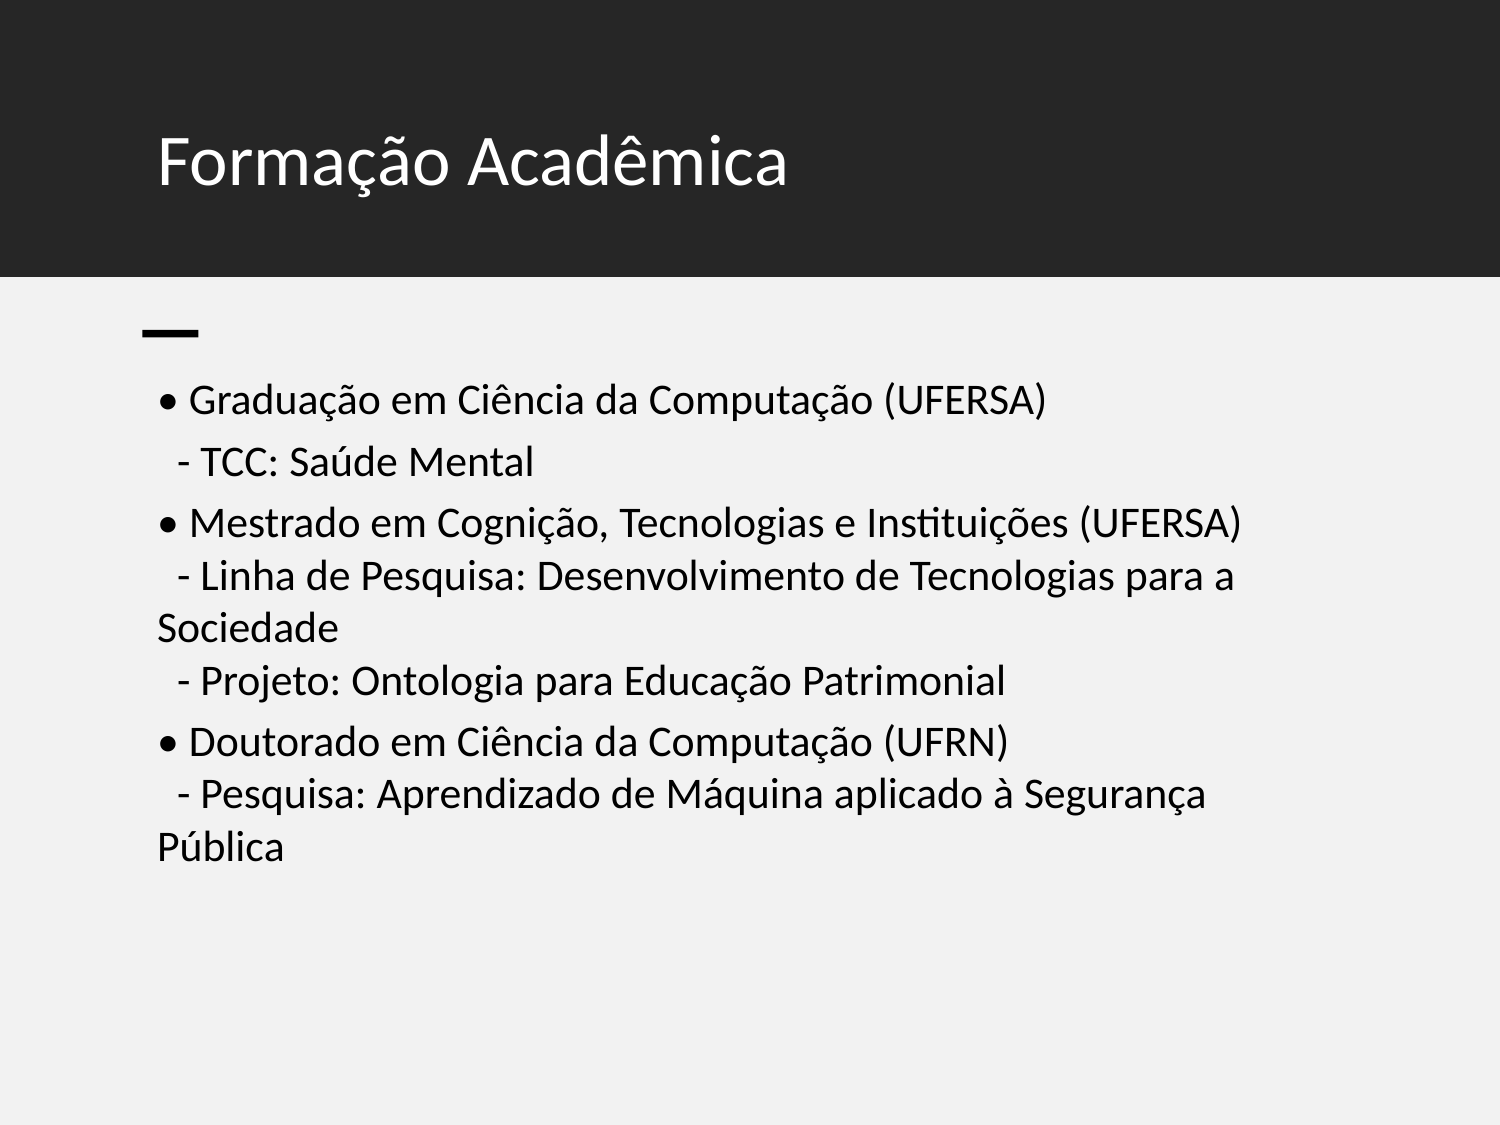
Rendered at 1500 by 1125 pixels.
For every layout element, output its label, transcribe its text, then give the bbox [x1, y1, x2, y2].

text_box [140, 328, 201, 339]
title Formação Acadêmica [142, 104, 1359, 253]
list • Graduação em Ciência da Computação (UFERSA) - TCC: Saúde Mental • Mestrado em Cognição, Tecnologias e Instituições (UFERSA) - Linha de Pesquisa: Desenvolvimento de Tecnologias para a Sociedade - Projeto: Ontologia para Educação Patrimonial • Doutorado em Ciência da Computação (UFRN) - Pesquisa: Aprendizado de Máquina aplicado à Segurança Pública [142, 363, 1358, 1014]
text_box [0, 275, 1500, 1125]
text_box [0, 0, 1500, 275]
